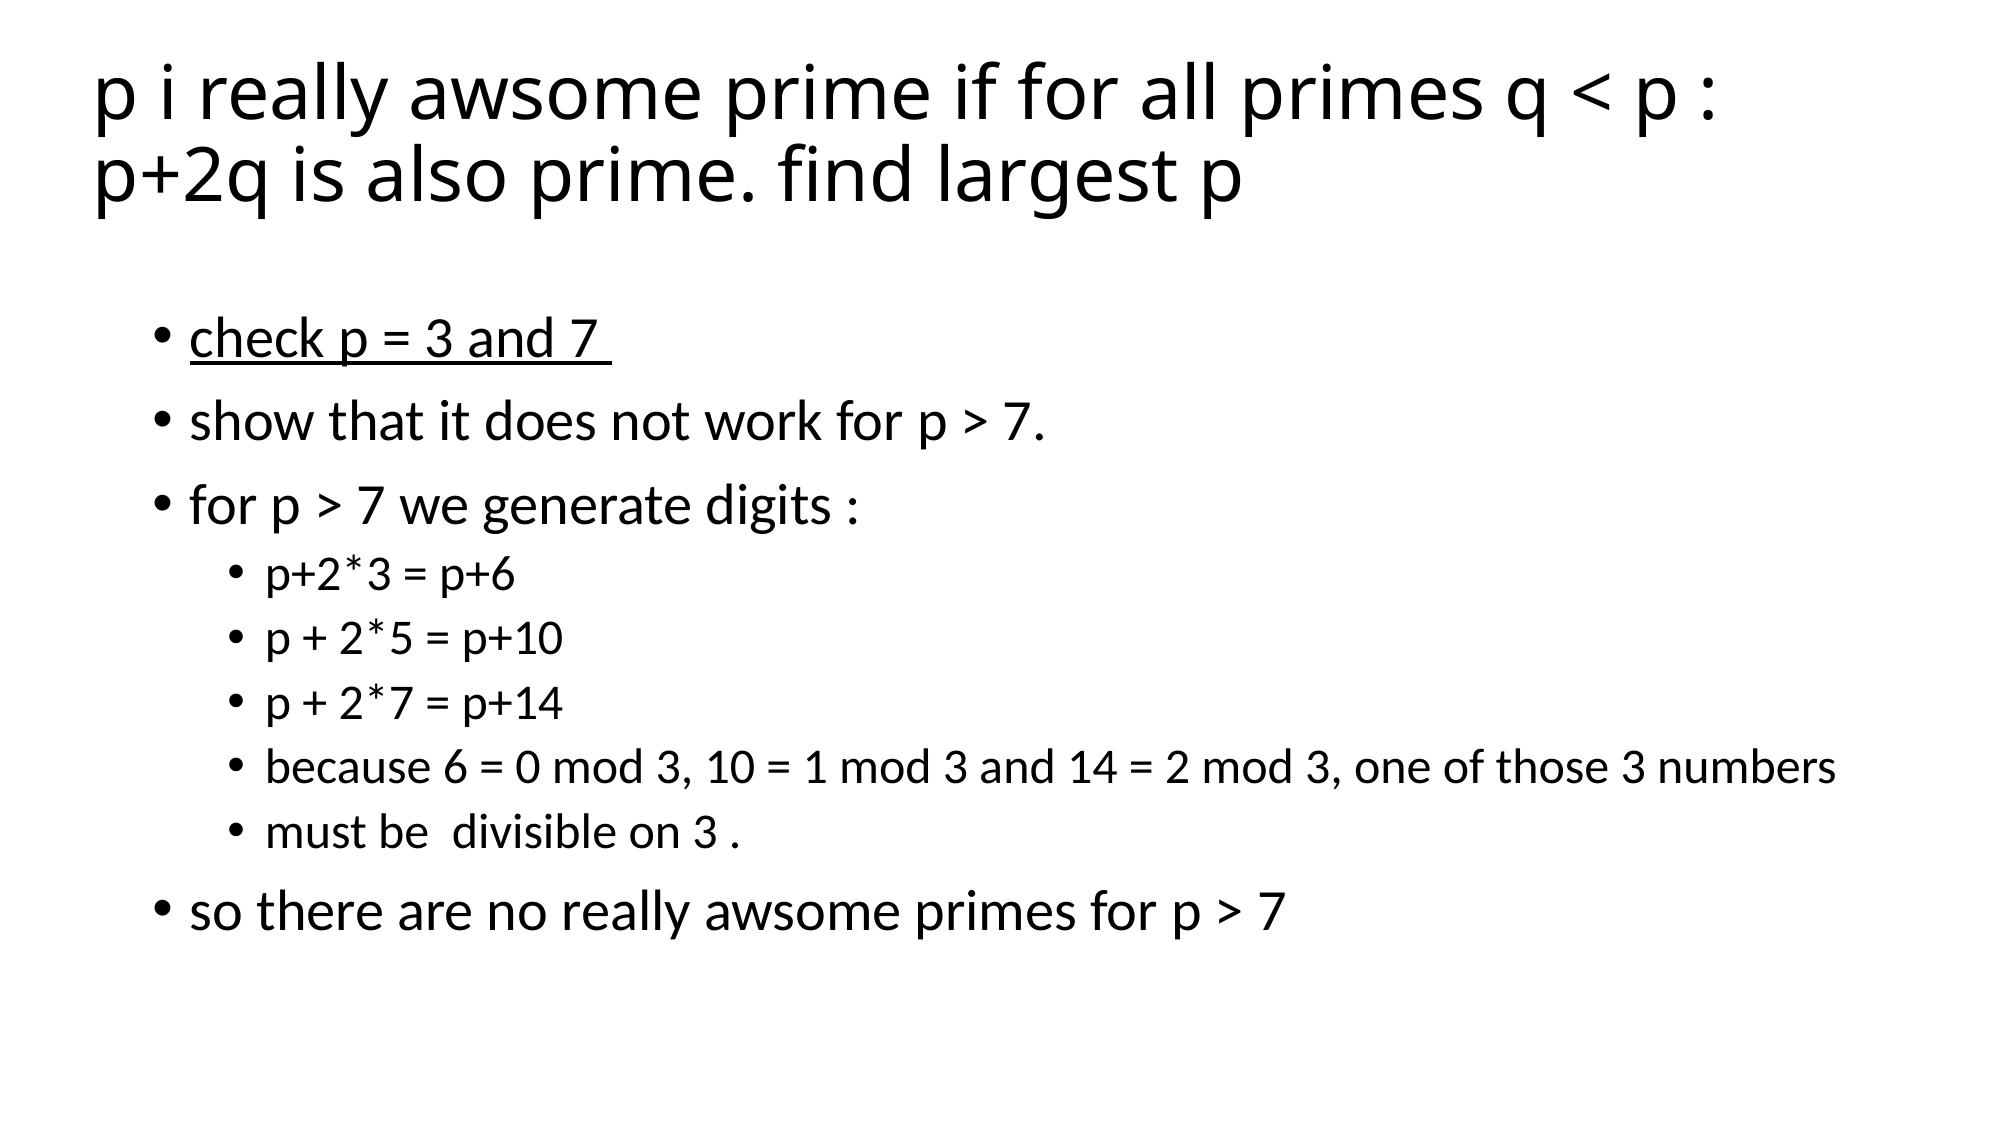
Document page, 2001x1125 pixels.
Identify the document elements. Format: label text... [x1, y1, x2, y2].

title p i really awsome prime if for all primes q < p : p+2q is also prime. find largest p [77, 27, 1803, 245]
list check p = 3 and 7 show that it does not work for p > 7. for p > 7 we generate digits : p+2*3 = p+6 p + 2*5 = p+10 p + 2*7 = p+14 because 6 = 0 mod 3, 10 = 1 mod 3 and 14 = 2 mod 3, one of those 3 numbers must be divisible on 3 . so there are no really awsome primes for p > 7 [137, 299, 1863, 1014]
